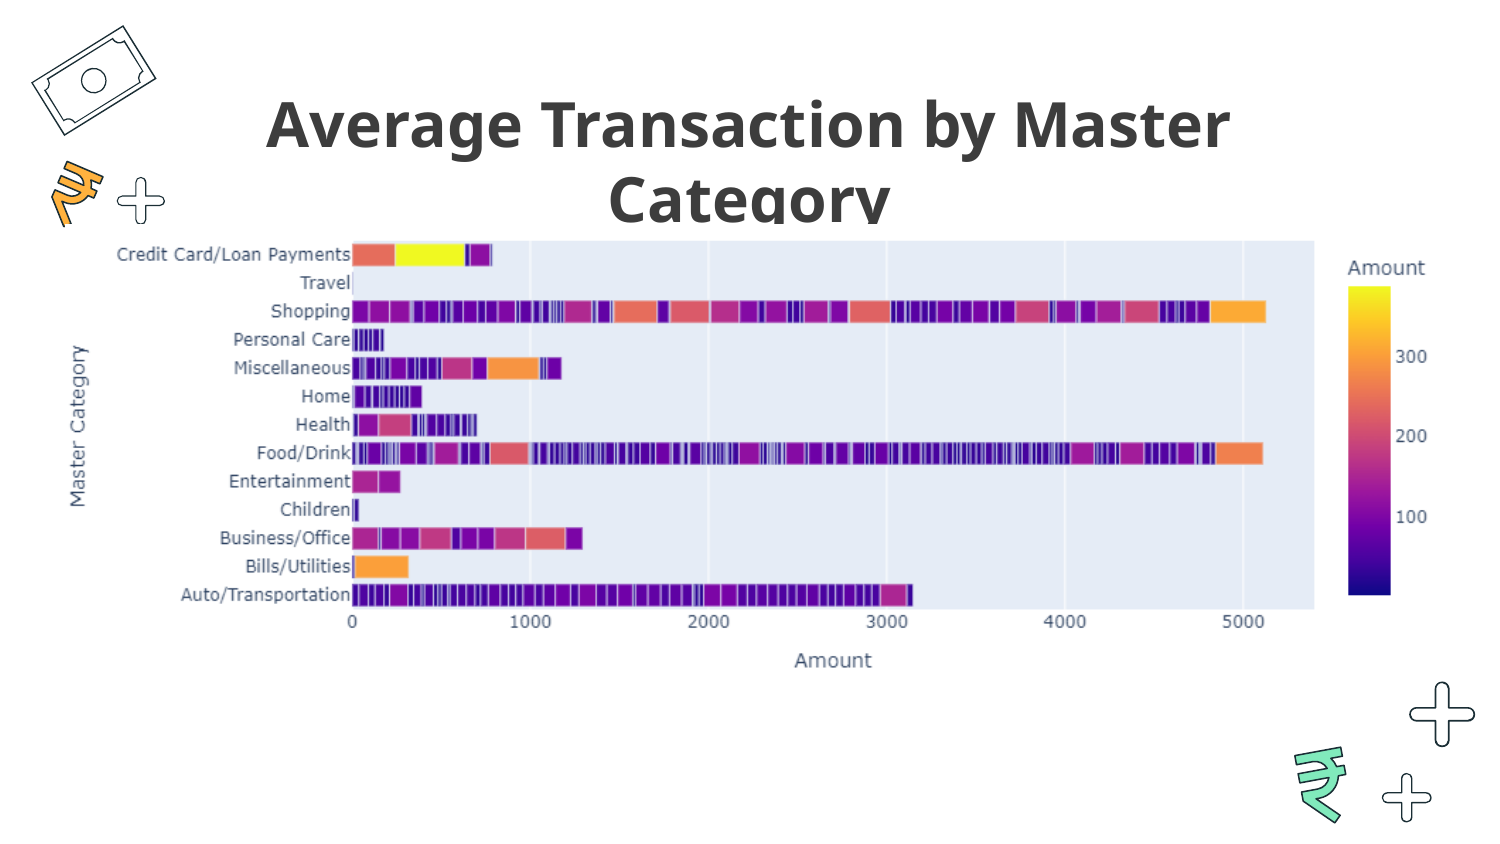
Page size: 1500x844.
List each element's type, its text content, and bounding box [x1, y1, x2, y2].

title Average Transaction by Master Category [118, 70, 1382, 165]
picture [62, 224, 1437, 680]
text_box [116, 176, 165, 223]
